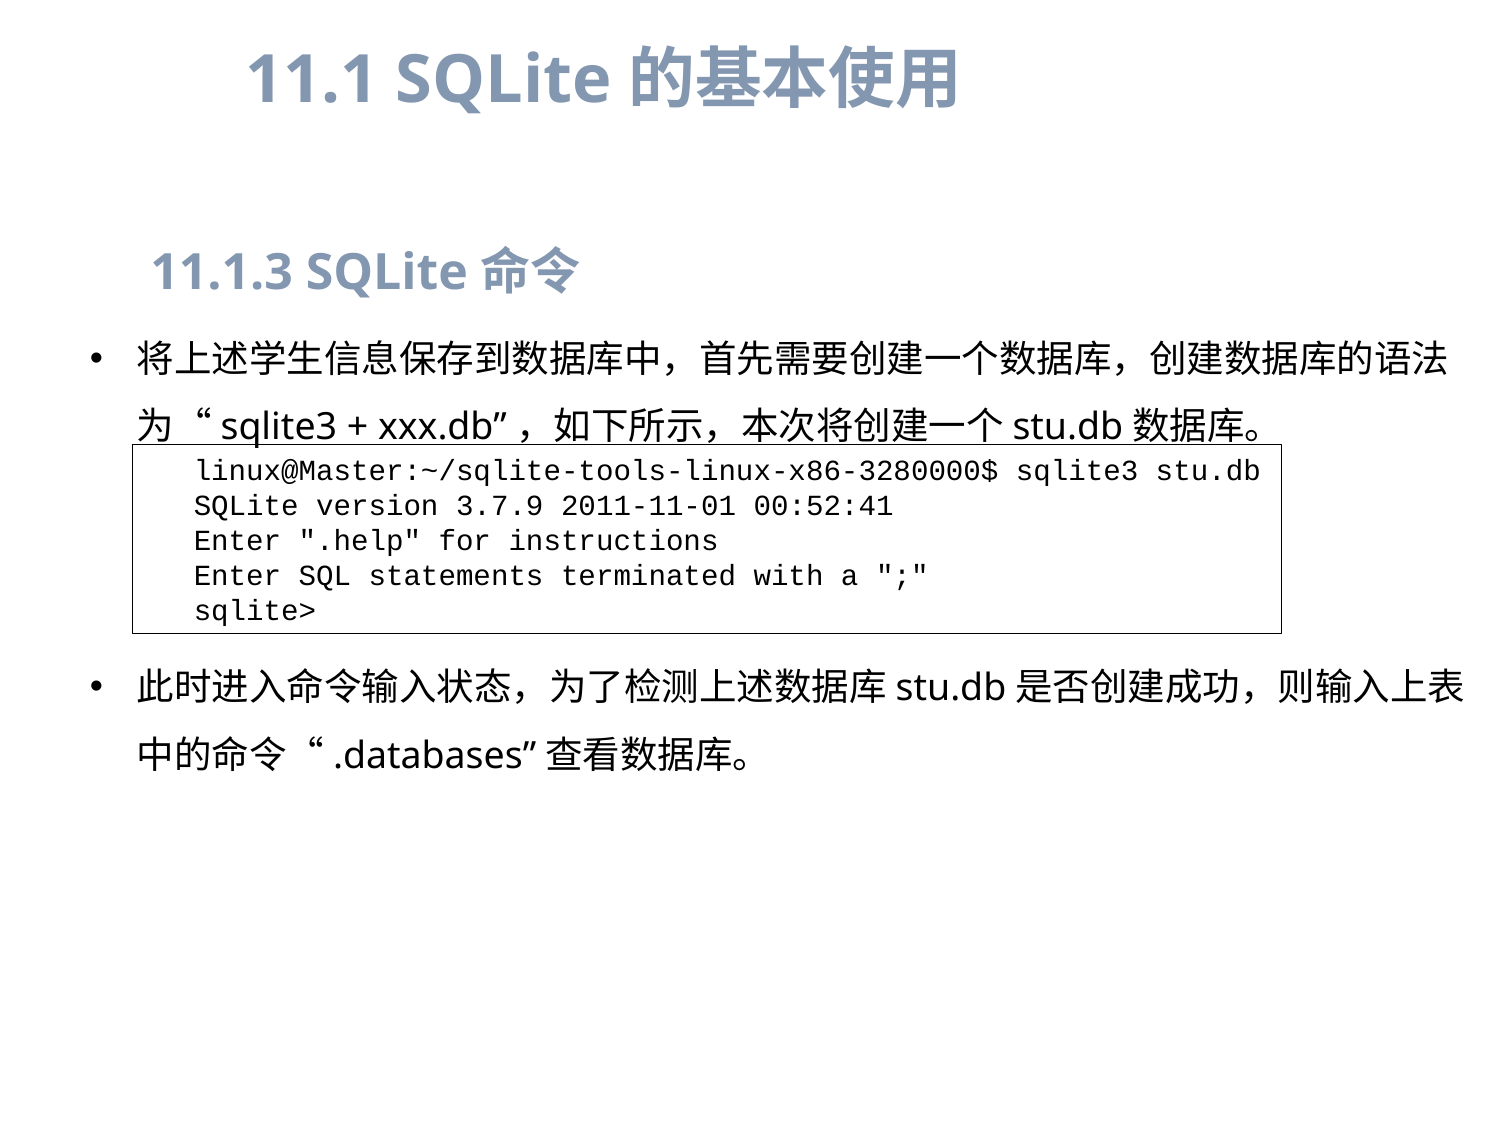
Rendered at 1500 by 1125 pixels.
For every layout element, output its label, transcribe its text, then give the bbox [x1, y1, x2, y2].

text_box 11.1.3 SQLite命令 [135, 231, 1152, 307]
text_box 将上述学生信息保存到数据库中，首先需要创建一个数据库，创建数据库的语法为“sqlite3 + xxx.db”，如下所示，本次将创建一个stu.db数据库。 [0, 304, 1496, 455]
text_box 11.1 SQLite的基本使用 [230, 29, 1069, 122]
text_box linux@Master:~/sqlite-tools-linux-x86-3280000$ sqlite3 stu.db SQLite version 3.7.9 2011-11-01 00:52:41 Enter ".help" for instructions Enter SQL statements terminated with a ";" sqlite> [132, 444, 1282, 634]
text_box 此时进入命令输入状态，为了检测上述数据库stu.db是否创建成功，则输入上表中的命令“.databases”查看数据库。 [0, 633, 1496, 784]
